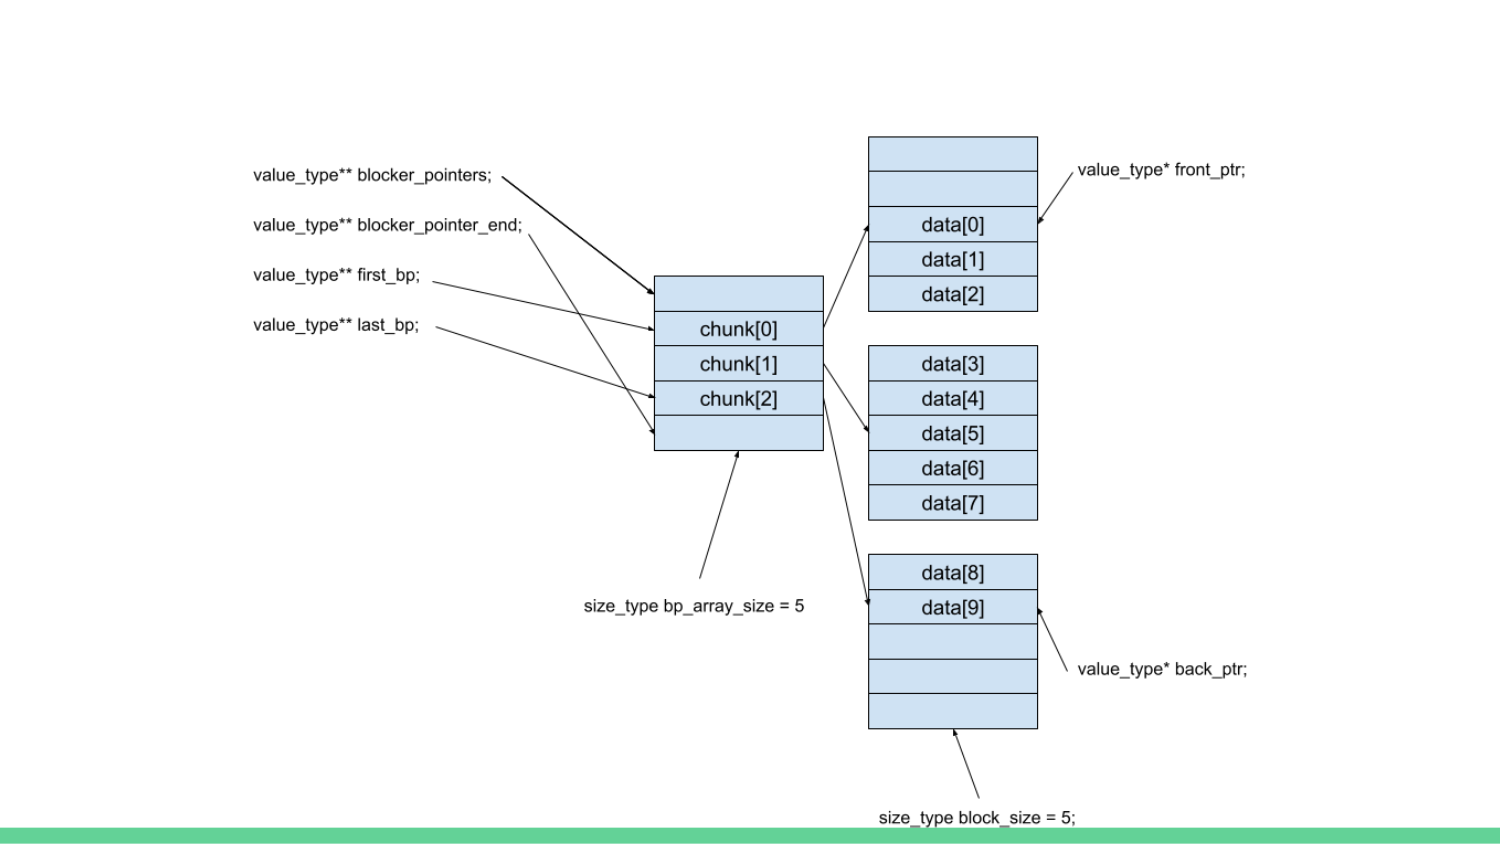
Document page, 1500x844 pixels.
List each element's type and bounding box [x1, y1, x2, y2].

picture [220, 100, 1280, 844]
